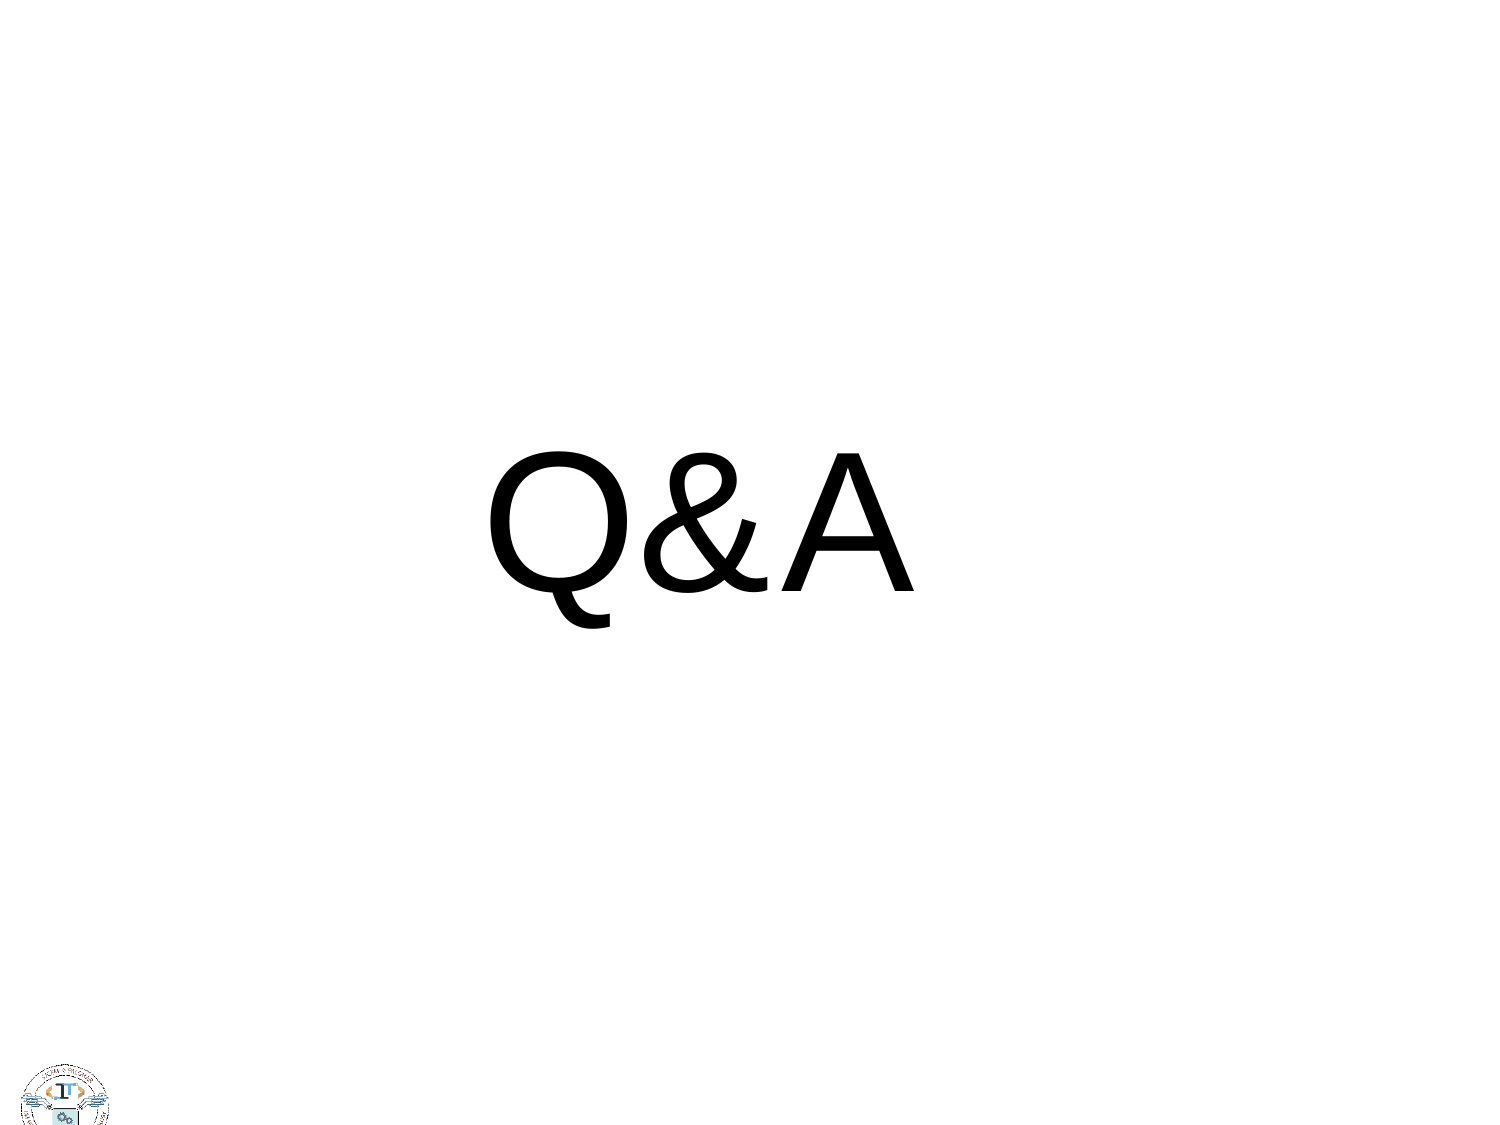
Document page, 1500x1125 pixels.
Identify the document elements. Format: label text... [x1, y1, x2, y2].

text_box Q& A [479, 388, 1249, 632]
picture [18, 1064, 112, 1125]
